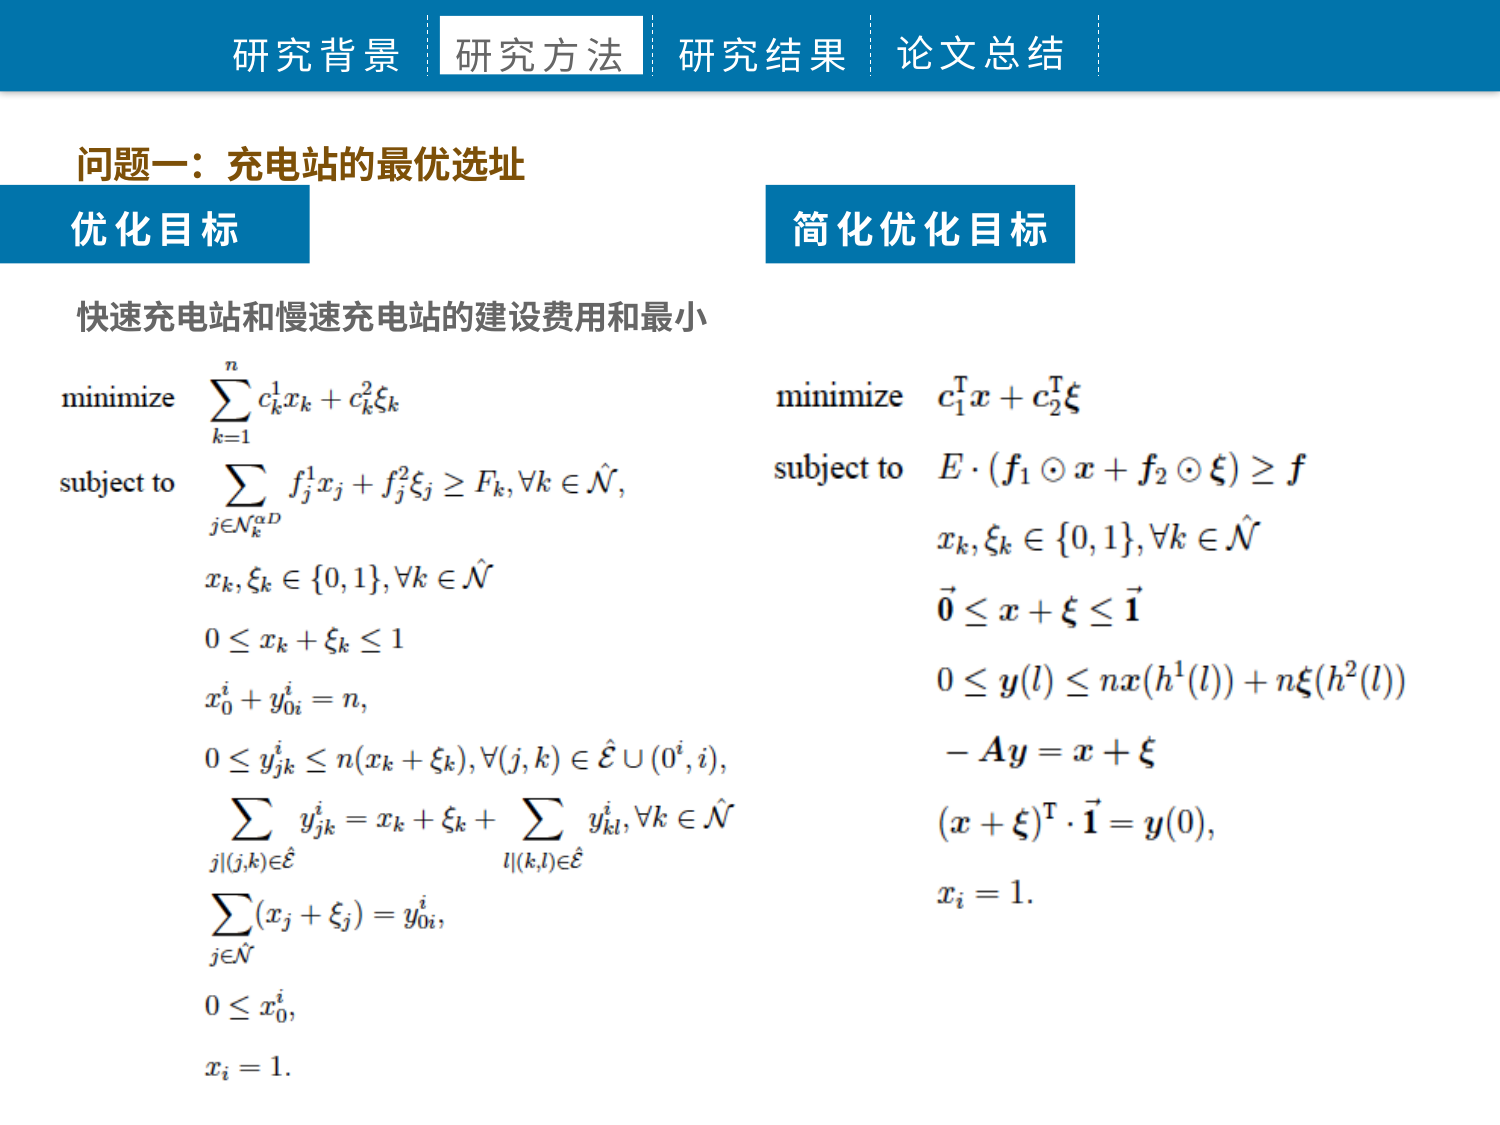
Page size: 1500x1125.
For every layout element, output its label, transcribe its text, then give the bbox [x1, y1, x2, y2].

text_box [0, 0, 1500, 92]
text_box 简化优化目标 [764, 184, 1076, 264]
text_box 优化目标 [0, 184, 311, 264]
text_box 论文总结 [881, 13, 1094, 83]
picture [50, 354, 755, 1085]
text_box 研究方法 [440, 15, 653, 85]
text_box 研究背景 [213, 15, 420, 85]
text_box 快速充电站和慢速充电站的建设费用和最小 [61, 281, 766, 344]
text_box 问题一：充电站的最优选址 [61, 124, 1189, 193]
text_box 研究结果 [663, 15, 876, 85]
picture [765, 371, 1423, 918]
